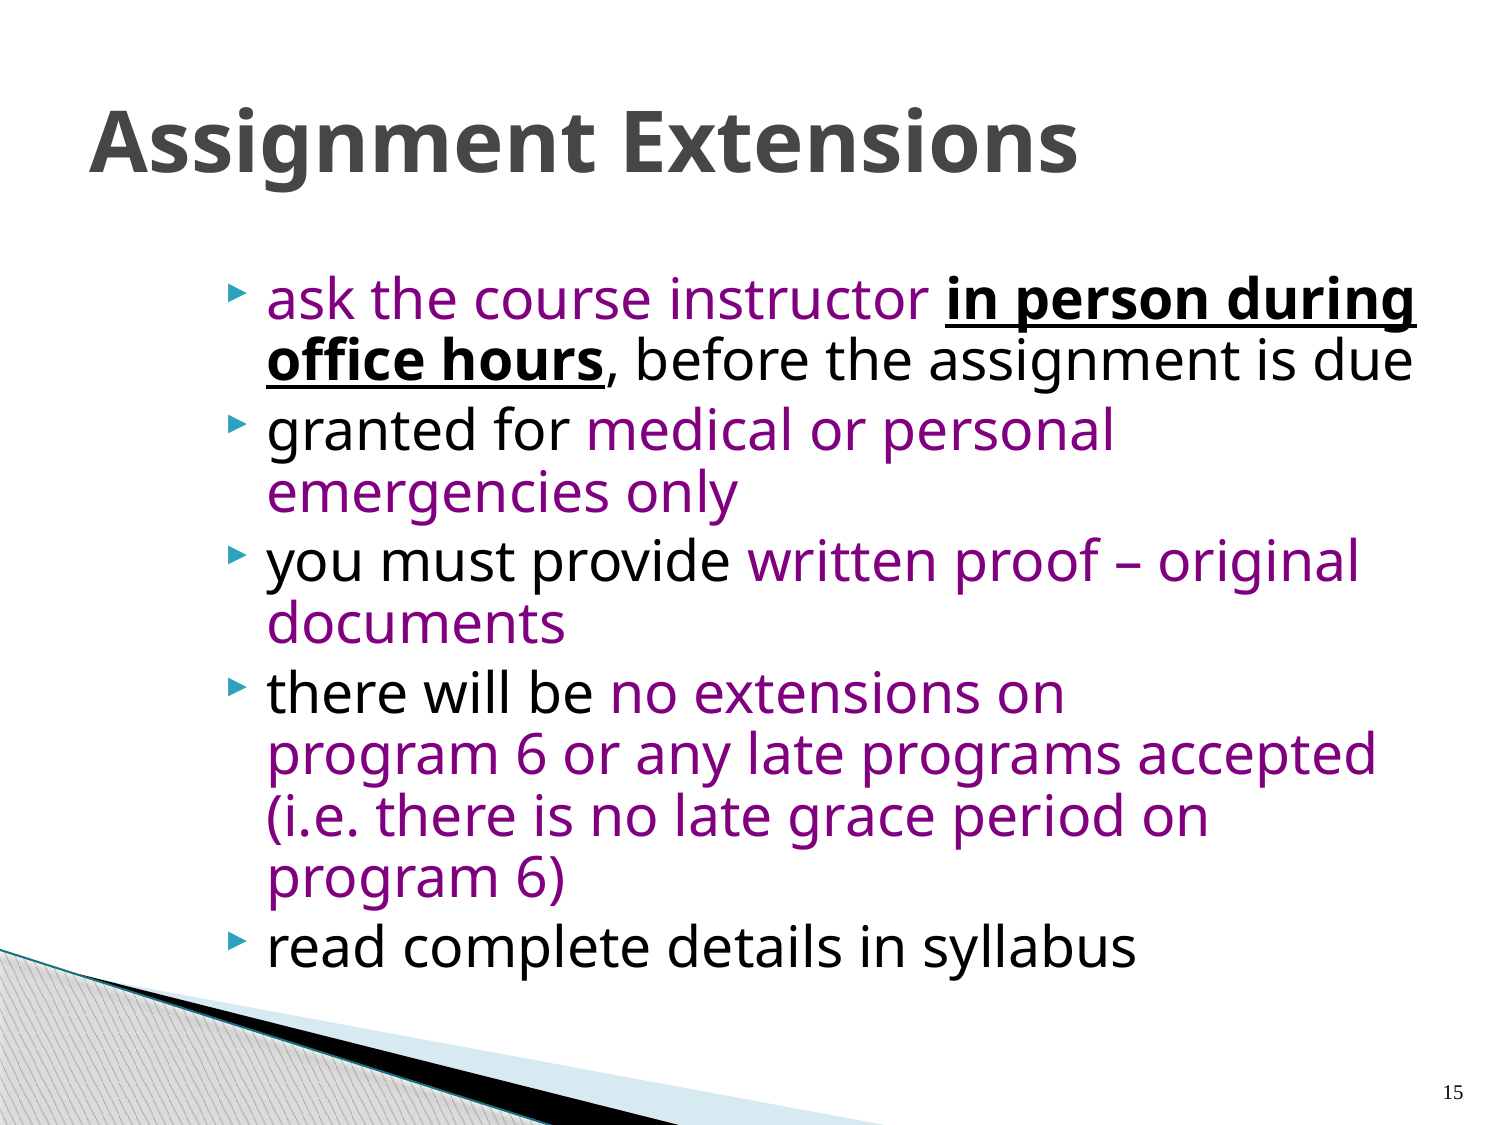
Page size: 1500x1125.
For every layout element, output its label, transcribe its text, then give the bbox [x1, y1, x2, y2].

title Assignment Extensions [75, 45, 1425, 233]
list ask the course instructor in person during office hours, before the assignment is due granted for medical or personal emergencies only you must provide written proof – original documents there will be no extensions on program 6 or any late programs accepted (i.e. there is no late grace period on program 6) read complete details in syllabus [192, 262, 1468, 988]
slide_number 15 [1418, 1051, 1479, 1112]
